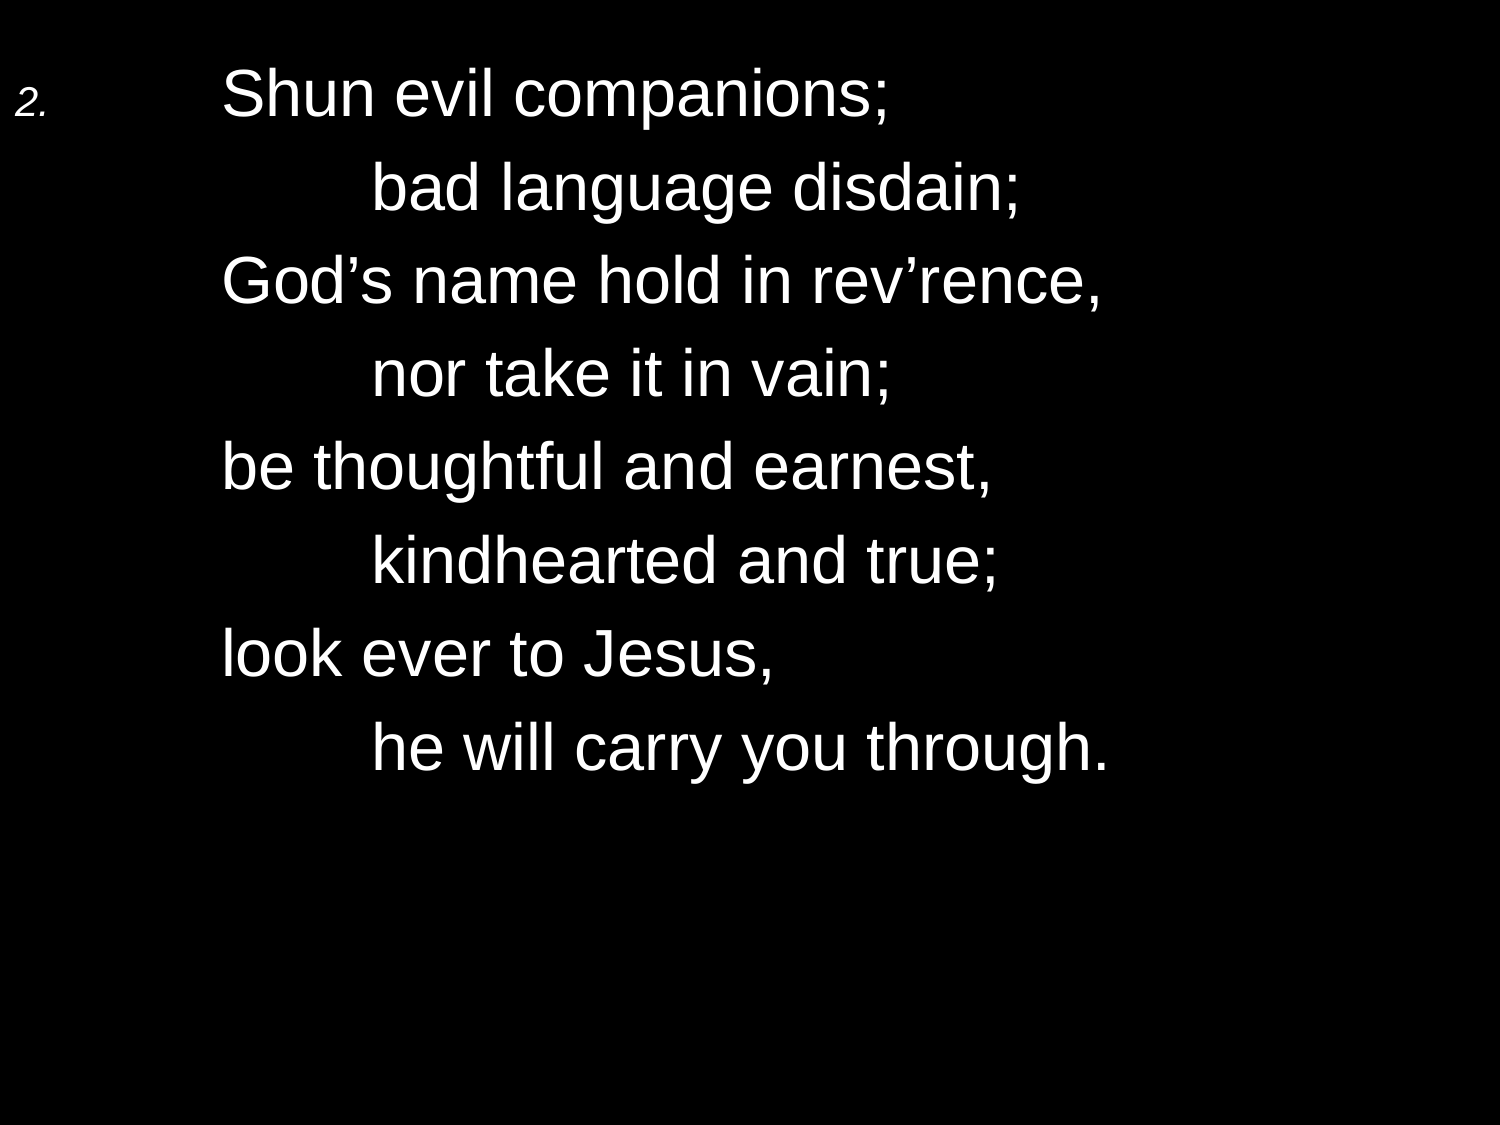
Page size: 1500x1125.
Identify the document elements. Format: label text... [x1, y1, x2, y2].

list 2. Shun evil companions; bad language disdain; God’s name hold in rev’rence, nor take it in vain; be thoughtful and earnest, kindhearted and true; look ever to Jesus, he will carry you through. [0, 42, 1500, 1047]
